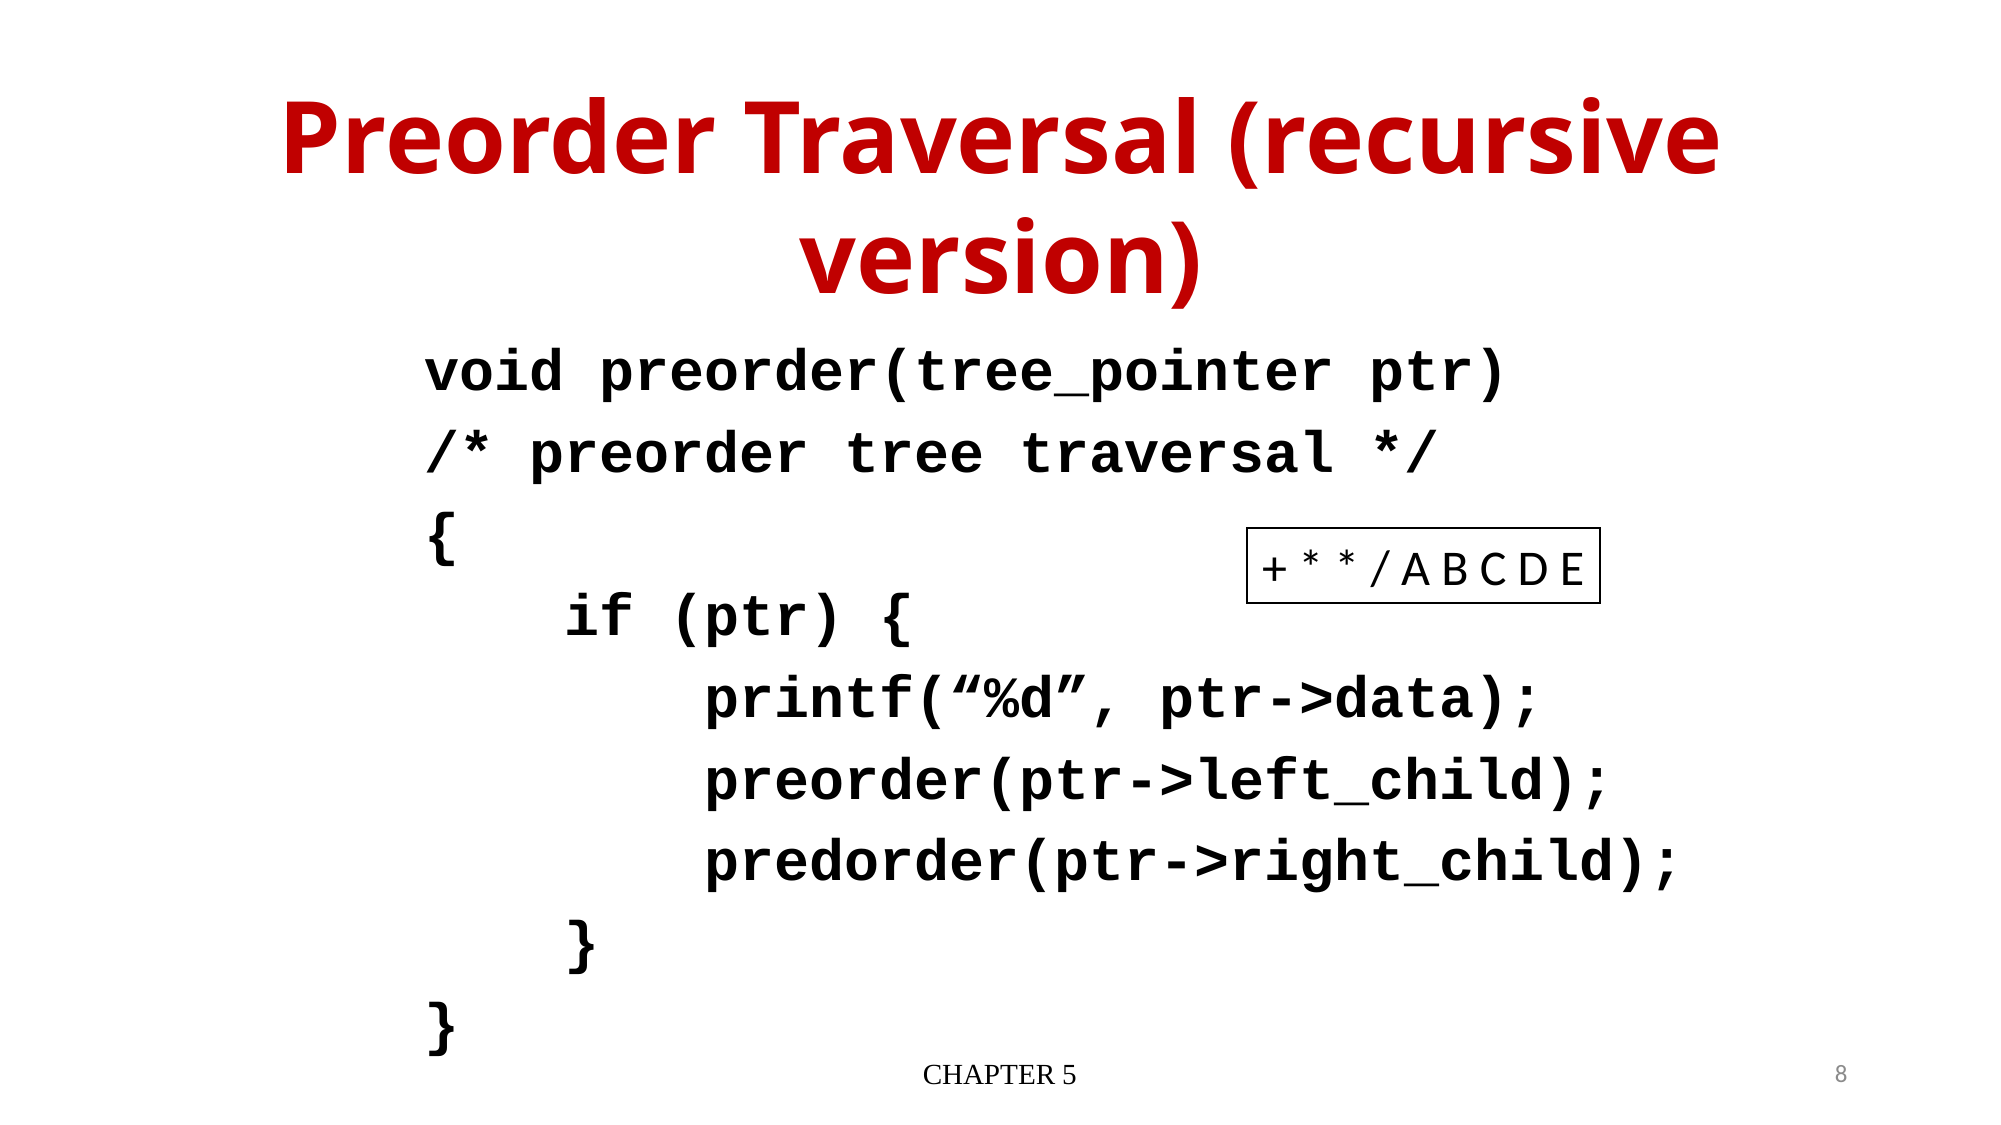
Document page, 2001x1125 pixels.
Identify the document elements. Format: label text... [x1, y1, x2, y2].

slide_number 8 [1412, 1042, 1863, 1103]
text_box + * * / A B C D E [1246, 528, 1600, 604]
text_box void preorder(tree_pointer ptr) /* preorder tree traversal */ { if (ptr) { printf(“%d”, ptr->data); preorder(ptr->left_child); predorder(ptr->right_child); } } [409, 324, 1913, 1000]
text_box Preorder Traversal (recursive version) [249, 99, 1754, 288]
footer CHAPTER 5 [662, 1042, 1338, 1103]
